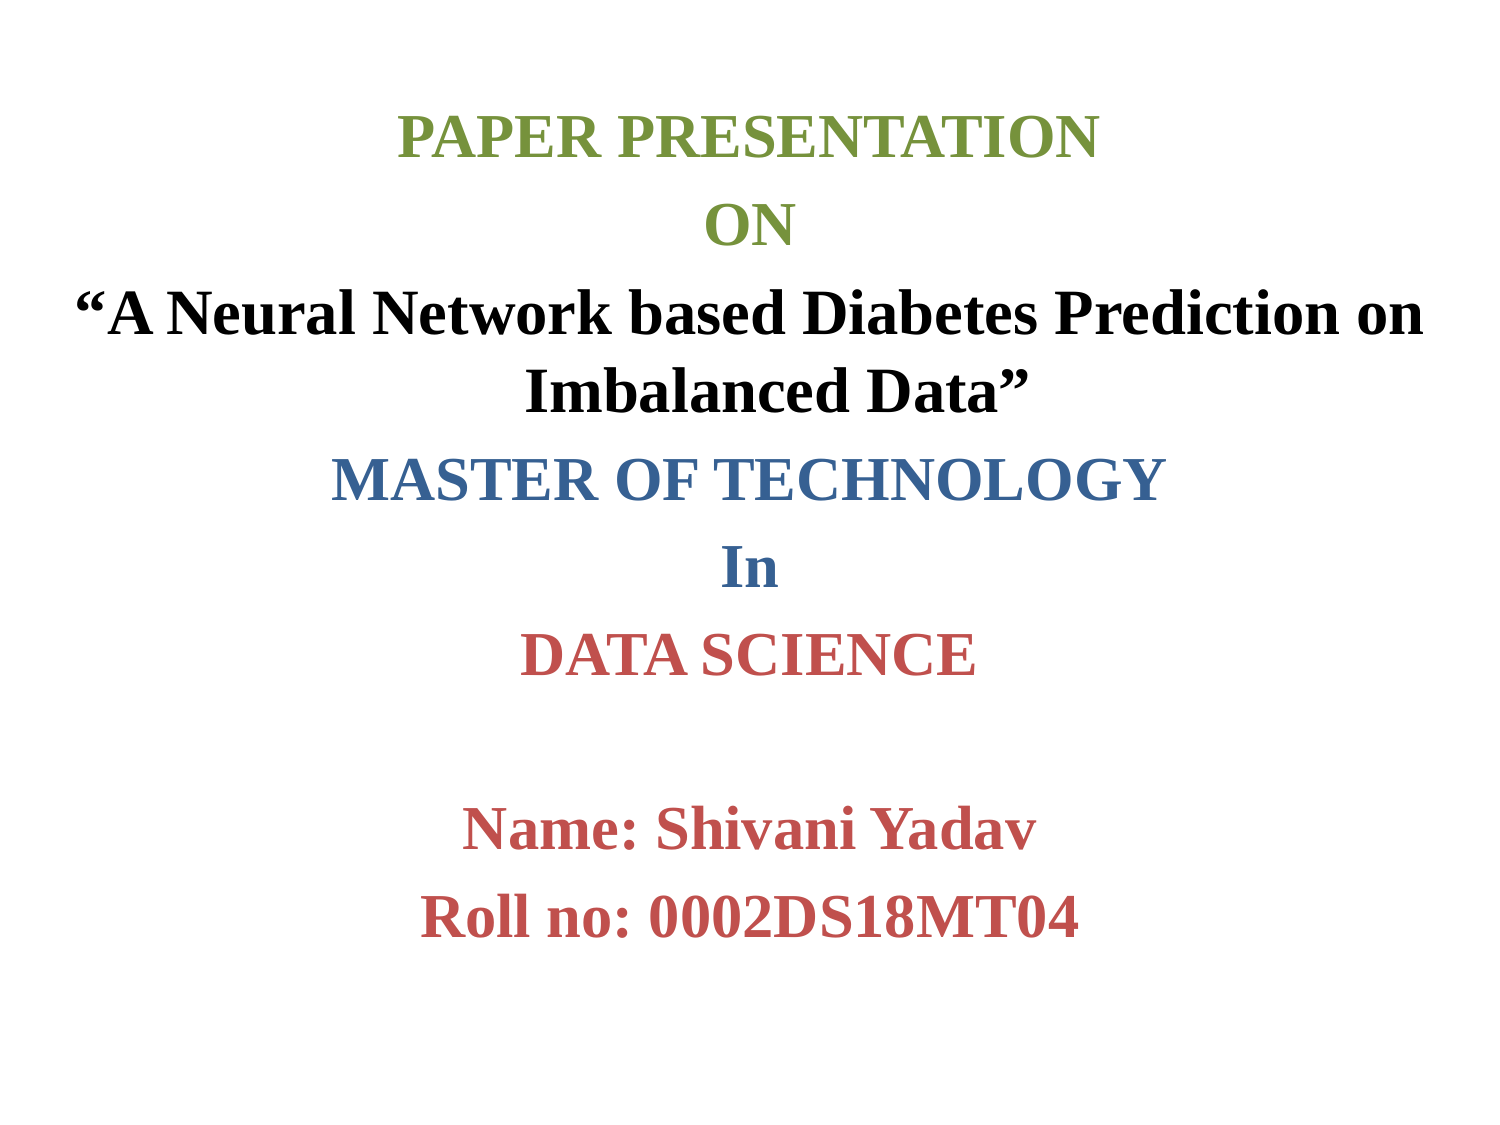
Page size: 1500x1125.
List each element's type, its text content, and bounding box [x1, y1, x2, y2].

list PAPER PRESENTATION ON “A Neural Network based Diabetes Prediction on Imbalanced Data” MASTER OF TECHNOLOGY In DATA SCIENCE Name: Shivani Yadav Roll no: 0002DS18MT04 [0, 0, 1500, 1125]
